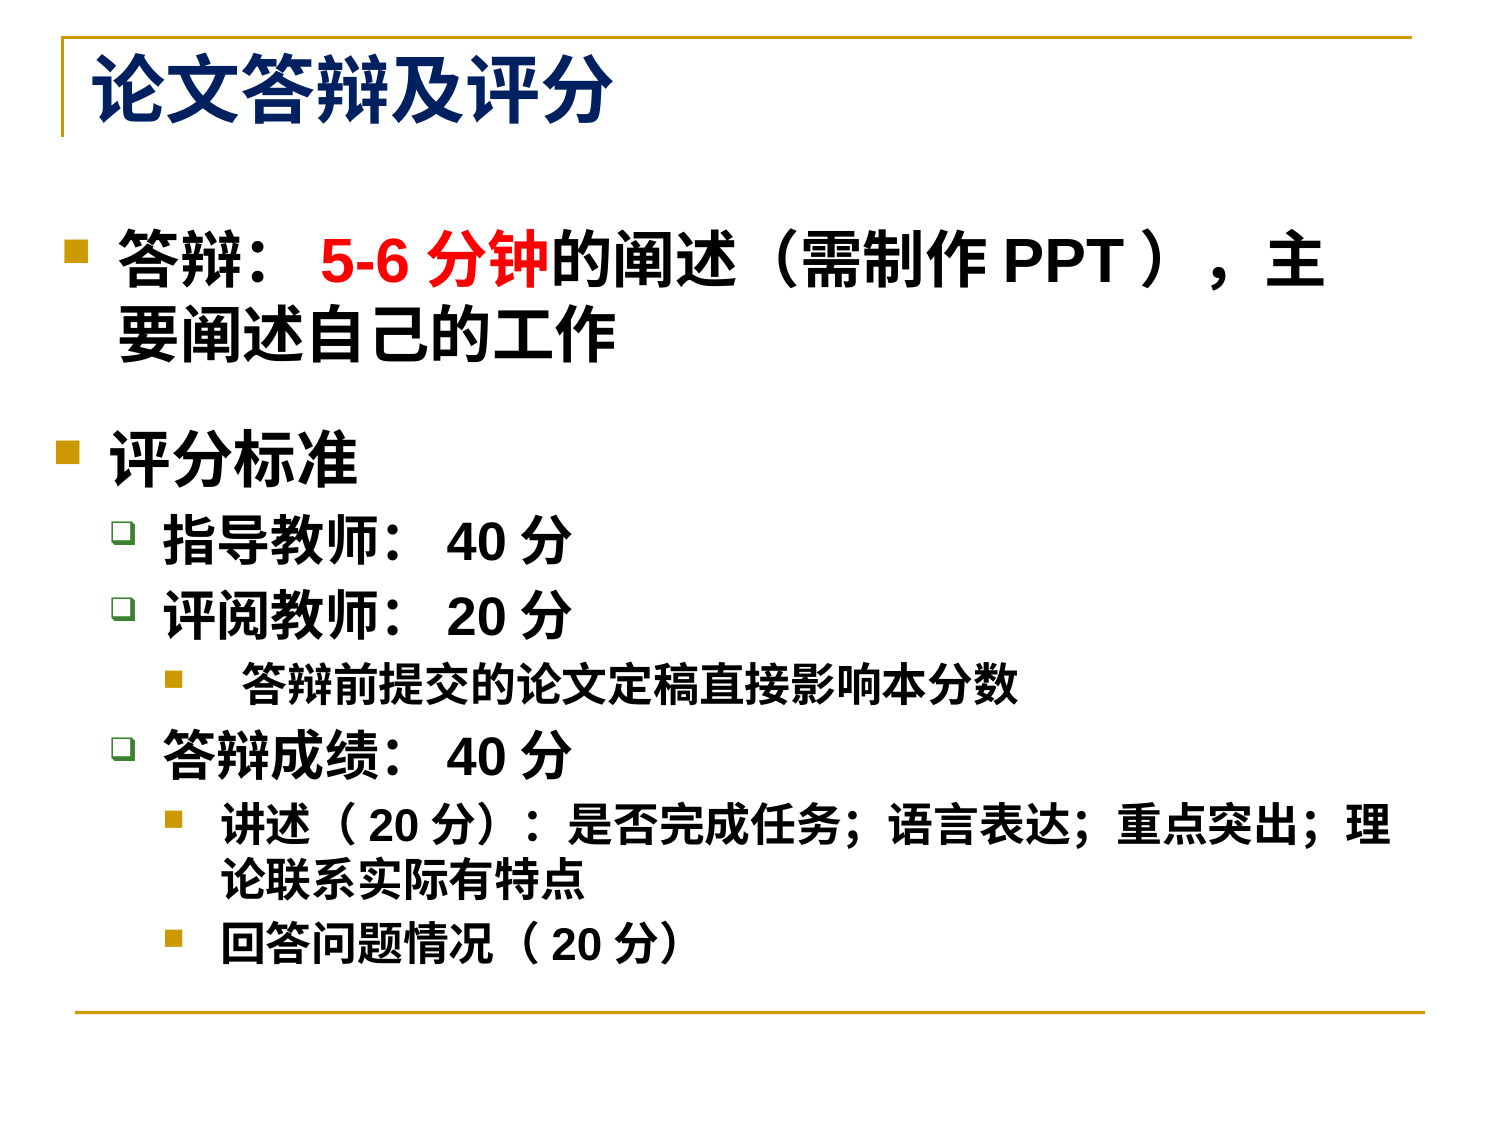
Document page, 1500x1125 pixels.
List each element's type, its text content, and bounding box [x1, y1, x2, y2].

list 评分标准 指导教师：40分 评阅教师：20分 答辩前提交的论文定稿直接影响本分数 答辩成绩：40分 讲述（20分）：是否完成任务；语言表达；重点突出；理论联系实际有特点 回答问题情况（20分） [37, 412, 1426, 1001]
text_box 答辩：5-6分钟的阐述（需制作PPT），主要阐述自己的工作 [46, 212, 1397, 375]
title 论文答辩及评分 [74, 45, 1426, 233]
